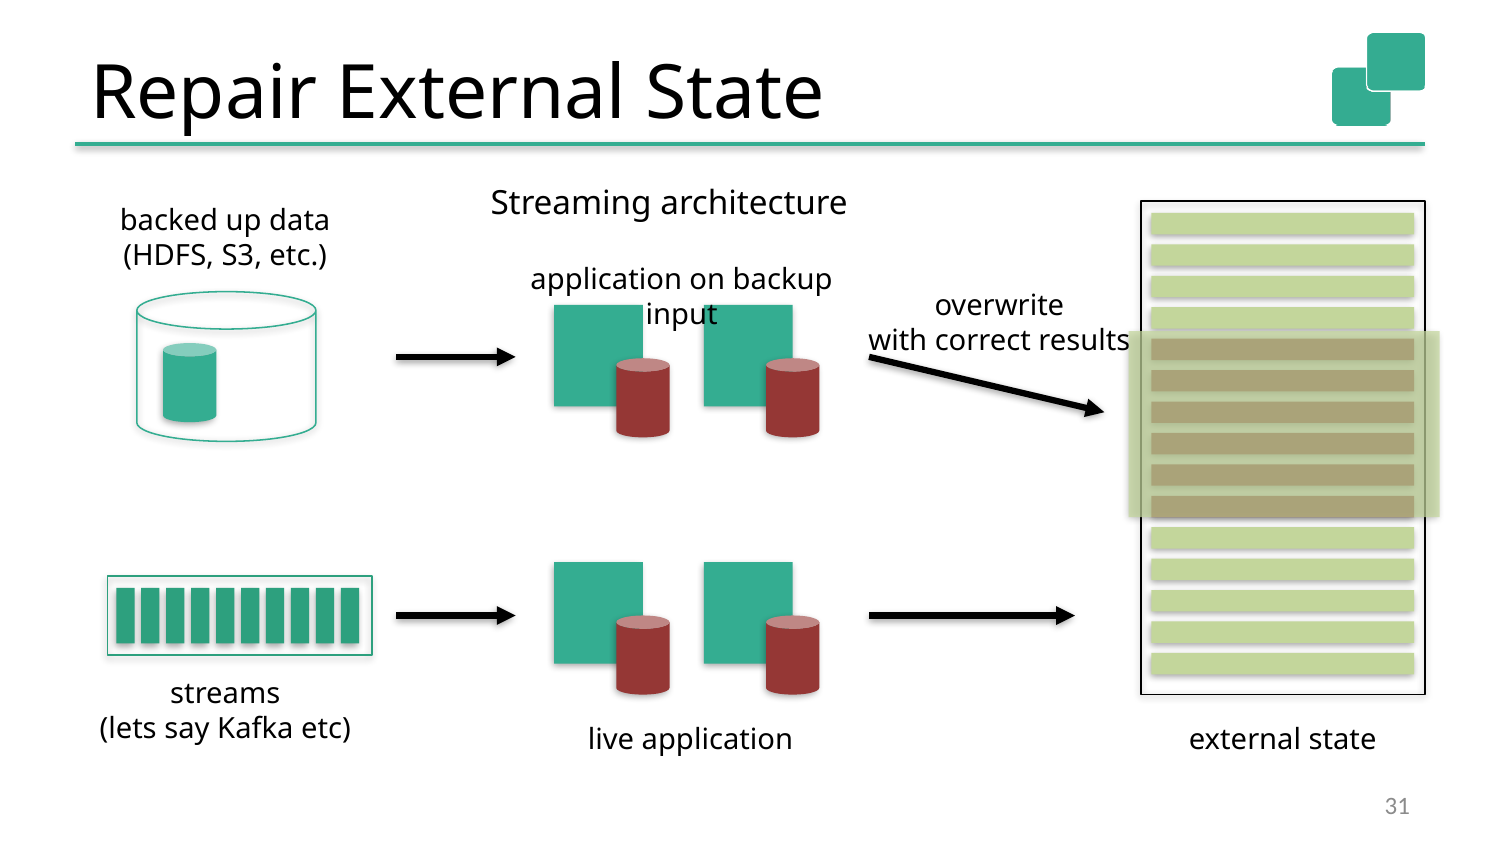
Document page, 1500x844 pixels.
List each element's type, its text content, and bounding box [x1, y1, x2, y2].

title Repair External State [75, 33, 1303, 145]
text_box [1151, 652, 1415, 675]
text_box [765, 614, 821, 696]
text_box application on backup input [494, 252, 870, 338]
text_box [703, 338, 793, 407]
picture [1332, 33, 1425, 126]
text_box [1151, 558, 1415, 581]
text_box [703, 561, 793, 664]
text_box live application [512, 713, 869, 763]
text_box [1128, 330, 1440, 518]
text_box [553, 338, 644, 407]
text_box [1151, 244, 1415, 267]
slide_number 31 [1074, 782, 1425, 827]
text_box [1151, 589, 1415, 612]
text_box [615, 357, 671, 439]
text_box [765, 357, 821, 439]
text_box [1162, 306, 1415, 329]
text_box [868, 356, 1105, 413]
text_box [136, 290, 317, 443]
text_box [1151, 527, 1415, 549]
text_box [1151, 621, 1415, 644]
text_box [162, 342, 218, 423]
text_box [553, 561, 644, 664]
text_box [1140, 200, 1426, 329]
text_box overwrite with correct results [837, 278, 1162, 364]
text_box [1151, 212, 1415, 235]
text_box [1151, 275, 1415, 298]
text_box external state [1104, 713, 1462, 763]
text_box backed up data (HDFS, S3, etc.) [46, 194, 404, 279]
text_box streams (lets say Kafka etc) [46, 667, 404, 752]
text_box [107, 575, 373, 656]
text_box Streaming architecture [458, 174, 881, 229]
text_box [1140, 527, 1426, 695]
text_box [615, 614, 671, 696]
